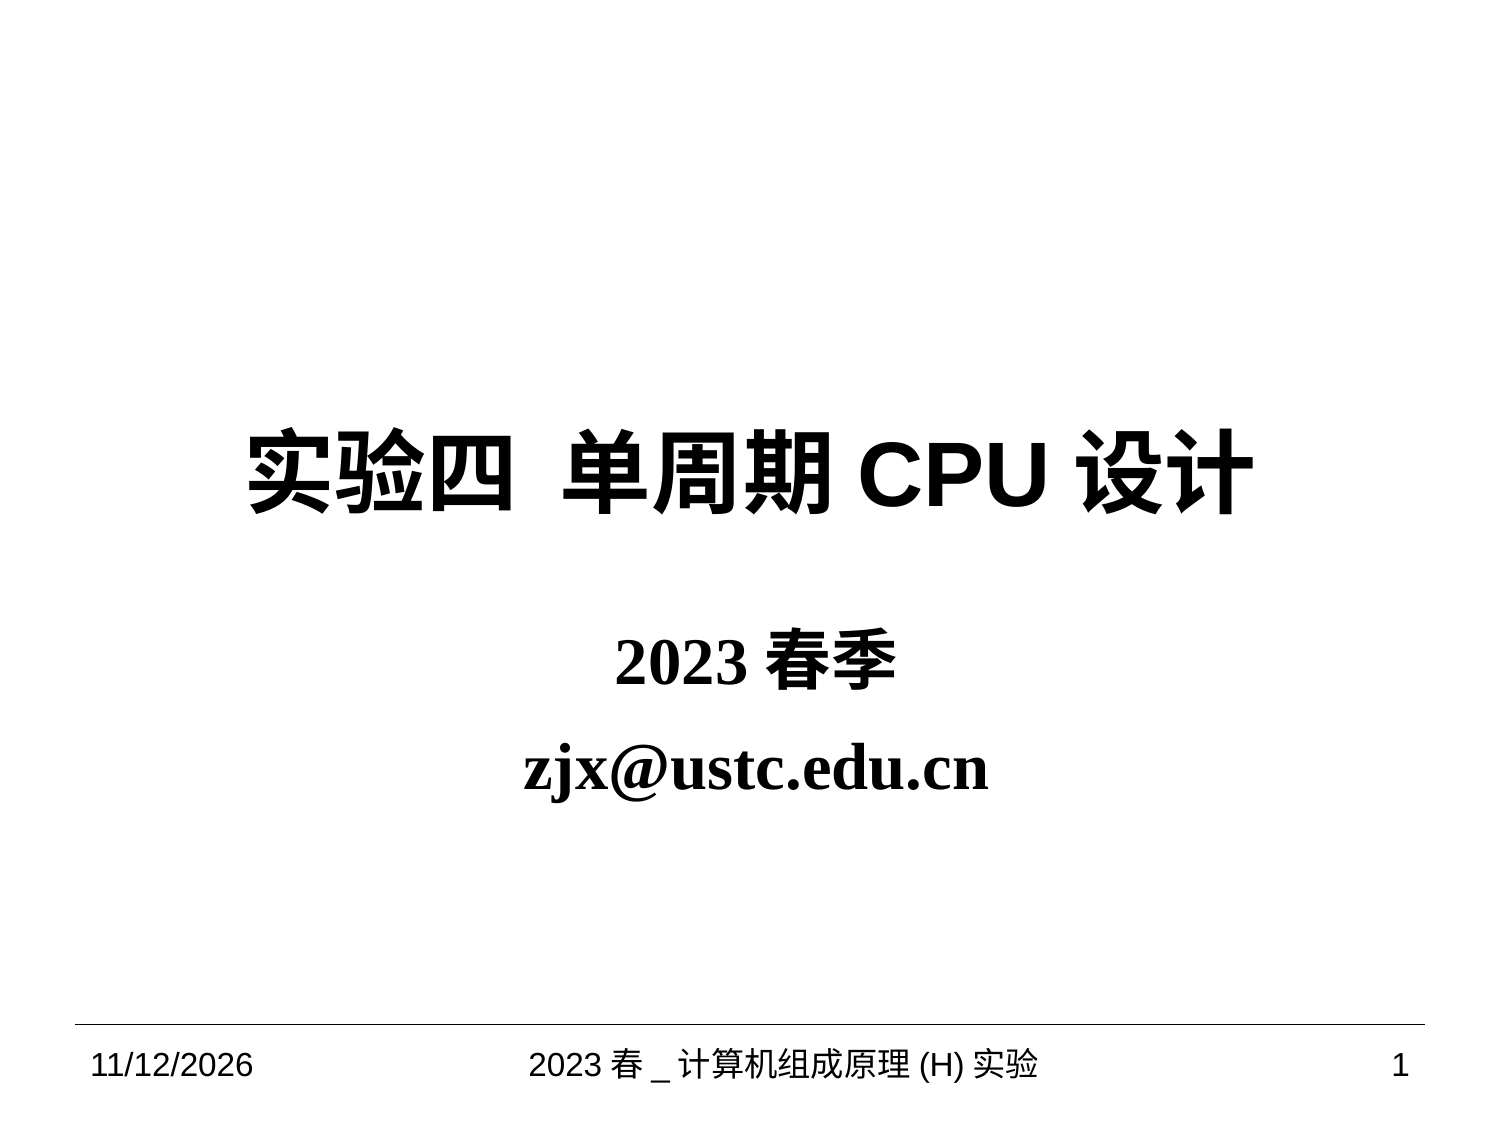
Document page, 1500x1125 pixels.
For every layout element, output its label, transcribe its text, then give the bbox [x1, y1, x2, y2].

footer 2023春_计算机组成原理(H)实验 [426, 1024, 1149, 1103]
slide_number 1 [1149, 1024, 1426, 1103]
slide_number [74, 1024, 426, 1103]
subtitle 2023春季 zjx@ustc.edu.cn [231, 610, 1282, 846]
title 实验四 单周期CPU设计 [112, 349, 1388, 591]
